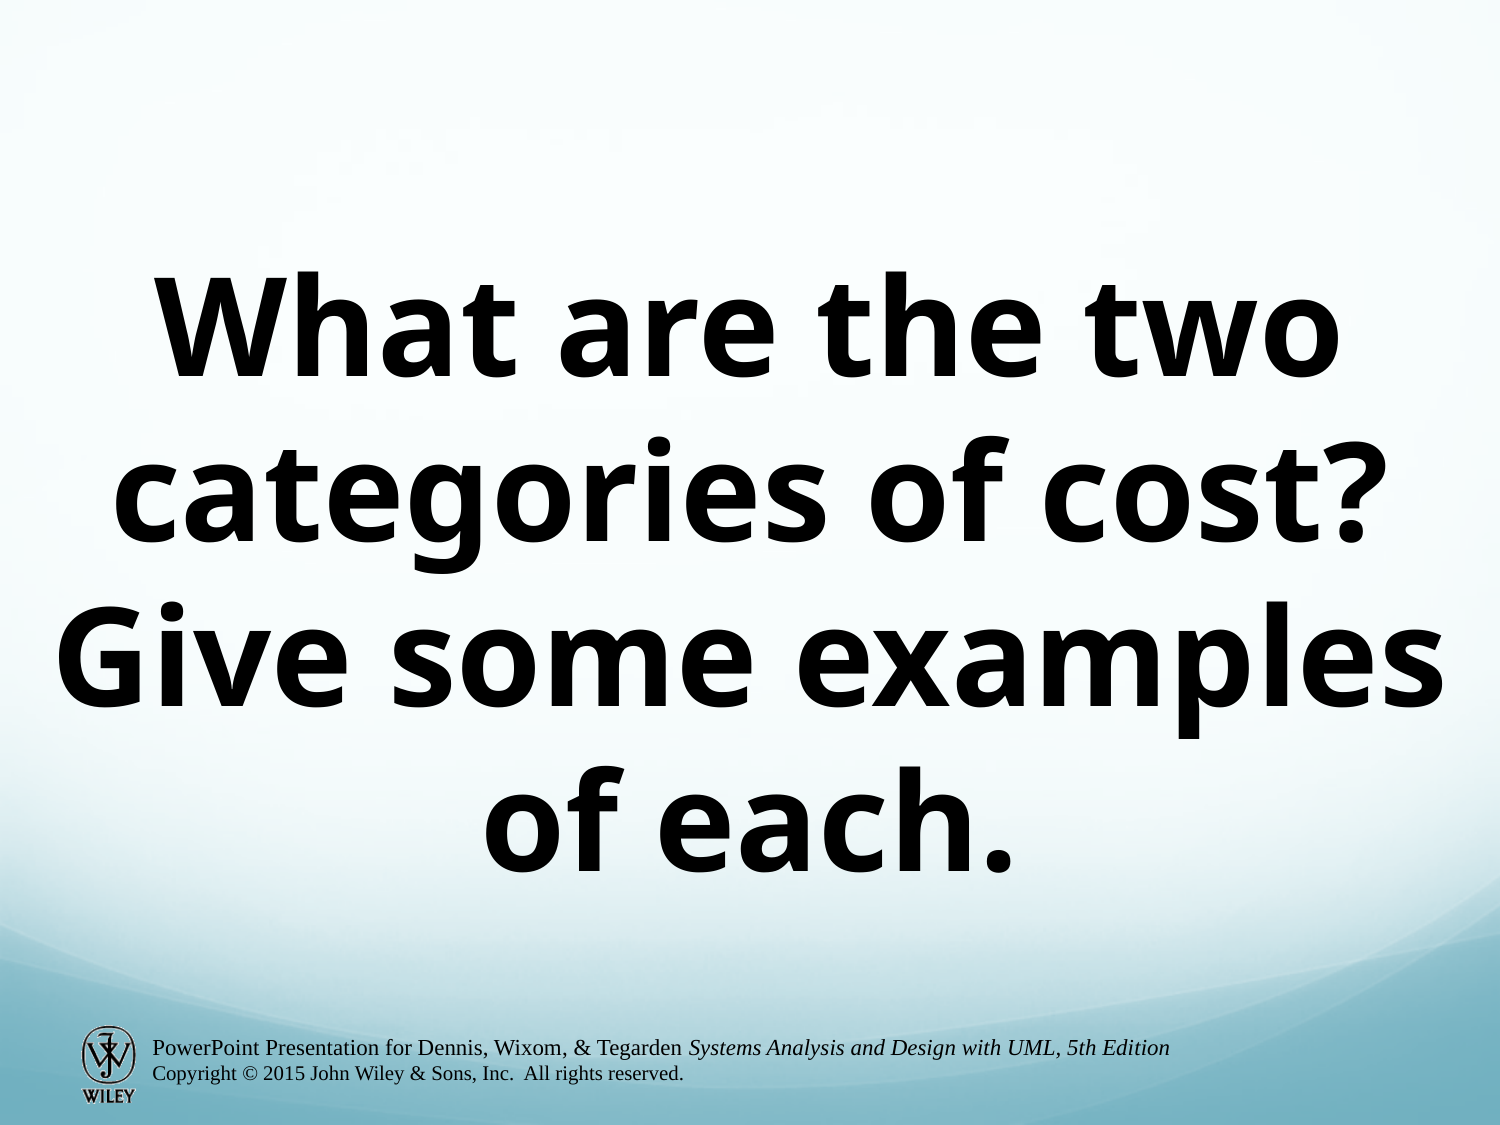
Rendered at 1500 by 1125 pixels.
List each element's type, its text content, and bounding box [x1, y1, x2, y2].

picture [78, 1024, 138, 1105]
list What are the two categories of cost? Give some examples of each. [24, 24, 1476, 1013]
